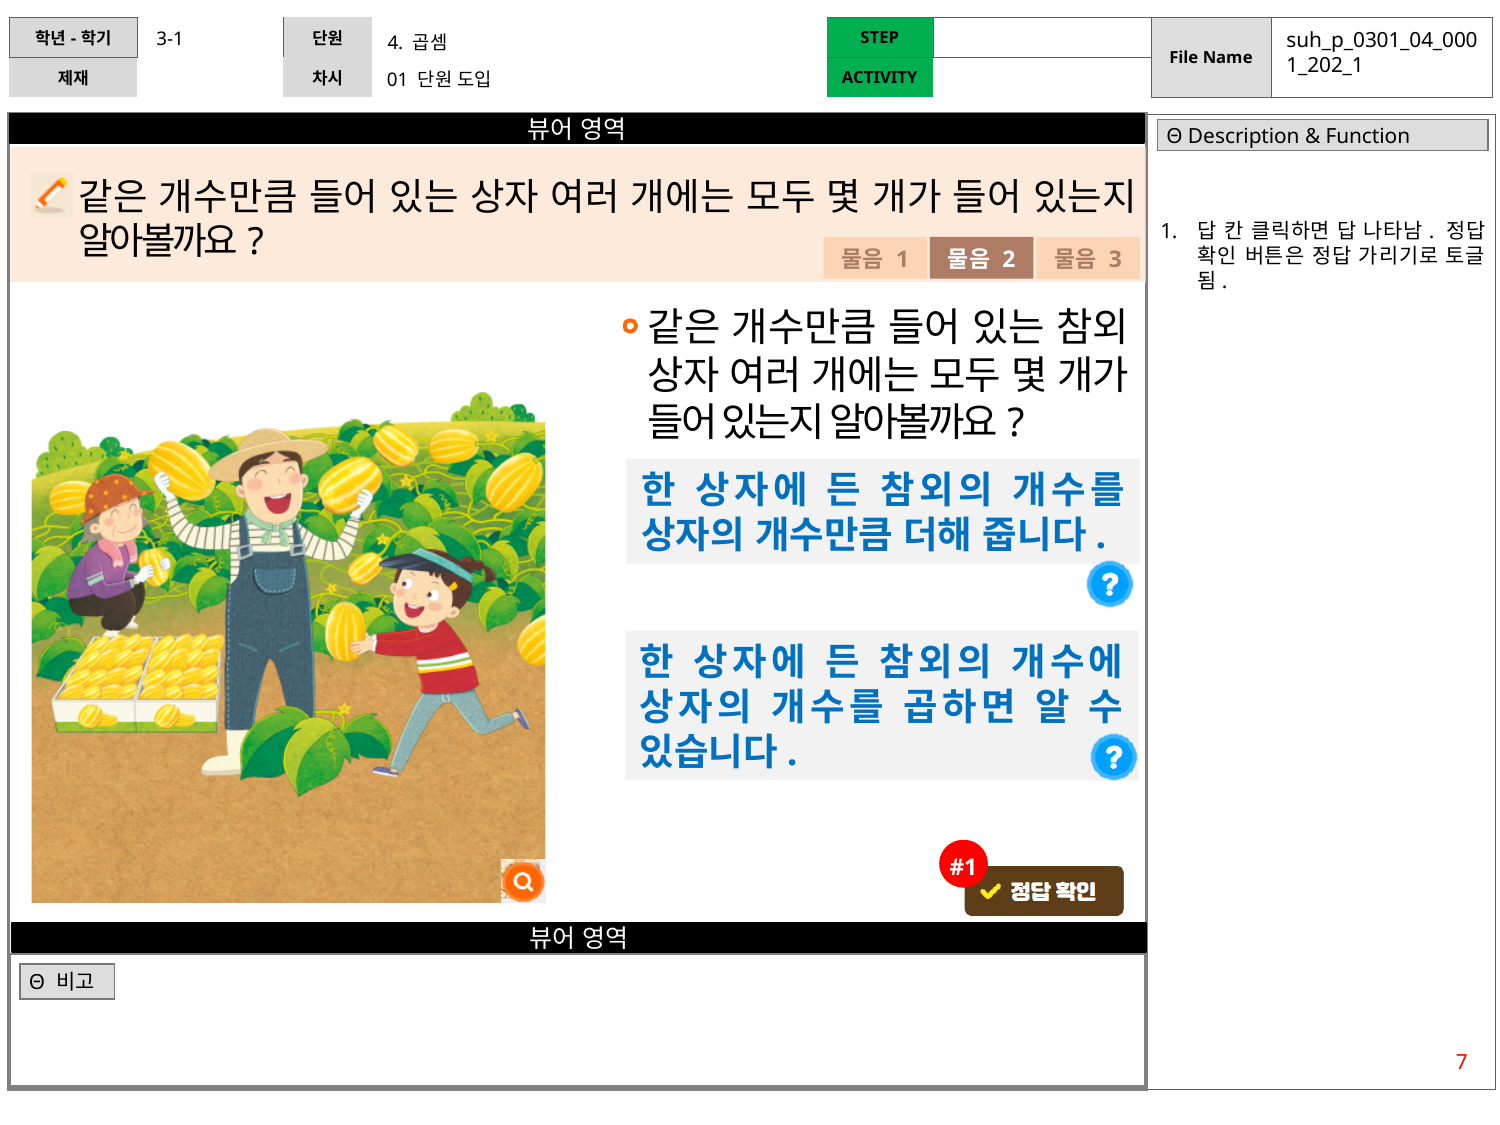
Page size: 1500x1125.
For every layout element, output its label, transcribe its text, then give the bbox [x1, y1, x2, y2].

text_box #1 [937, 837, 990, 890]
text_box 물음 2 [929, 235, 1034, 281]
picture [1080, 554, 1140, 614]
picture [31, 293, 546, 903]
text_box 물음 1 [822, 235, 929, 281]
text_box [9, 145, 1148, 284]
picture [1084, 728, 1144, 788]
text_box 4. 곱셈 [372, 23, 828, 48]
text_box 한 상자에 든 참외의 개수를 상자의 개수만큼 더해 줍니다. [626, 458, 1140, 564]
text_box suh_p_0301_04_0001_202_1 [1271, 18, 1500, 84]
text_box 답 칸 클릭하면 답 나타남. 정답 확인 버튼은 정답 가리기로 토글 됨. [1145, 160, 1500, 301]
text_box 같은 개수만큼 들어 있는 상자 여러 개에는 모두 몇 개가 들어 있는지 알아볼까요? [63, 165, 1145, 270]
text_box 같은 개수만큼 들어 있는 참외 상자 여러 개에는 모두 몇 개가 들어 있는지 알아볼까요? [633, 294, 1142, 453]
text_box 물음 3 [1034, 235, 1142, 281]
text_box 한 상자에 든 참외의 개수에 상자의 개수를 곱하면 알 수 있습니다. [625, 630, 1139, 781]
table_header Θ Description & Function [1158, 120, 1487, 150]
text_box 3-1 [141, 18, 284, 55]
picture [963, 863, 1126, 918]
picture [619, 315, 640, 337]
picture [31, 173, 73, 218]
text_box 01 단원 도입 [372, 60, 821, 96]
